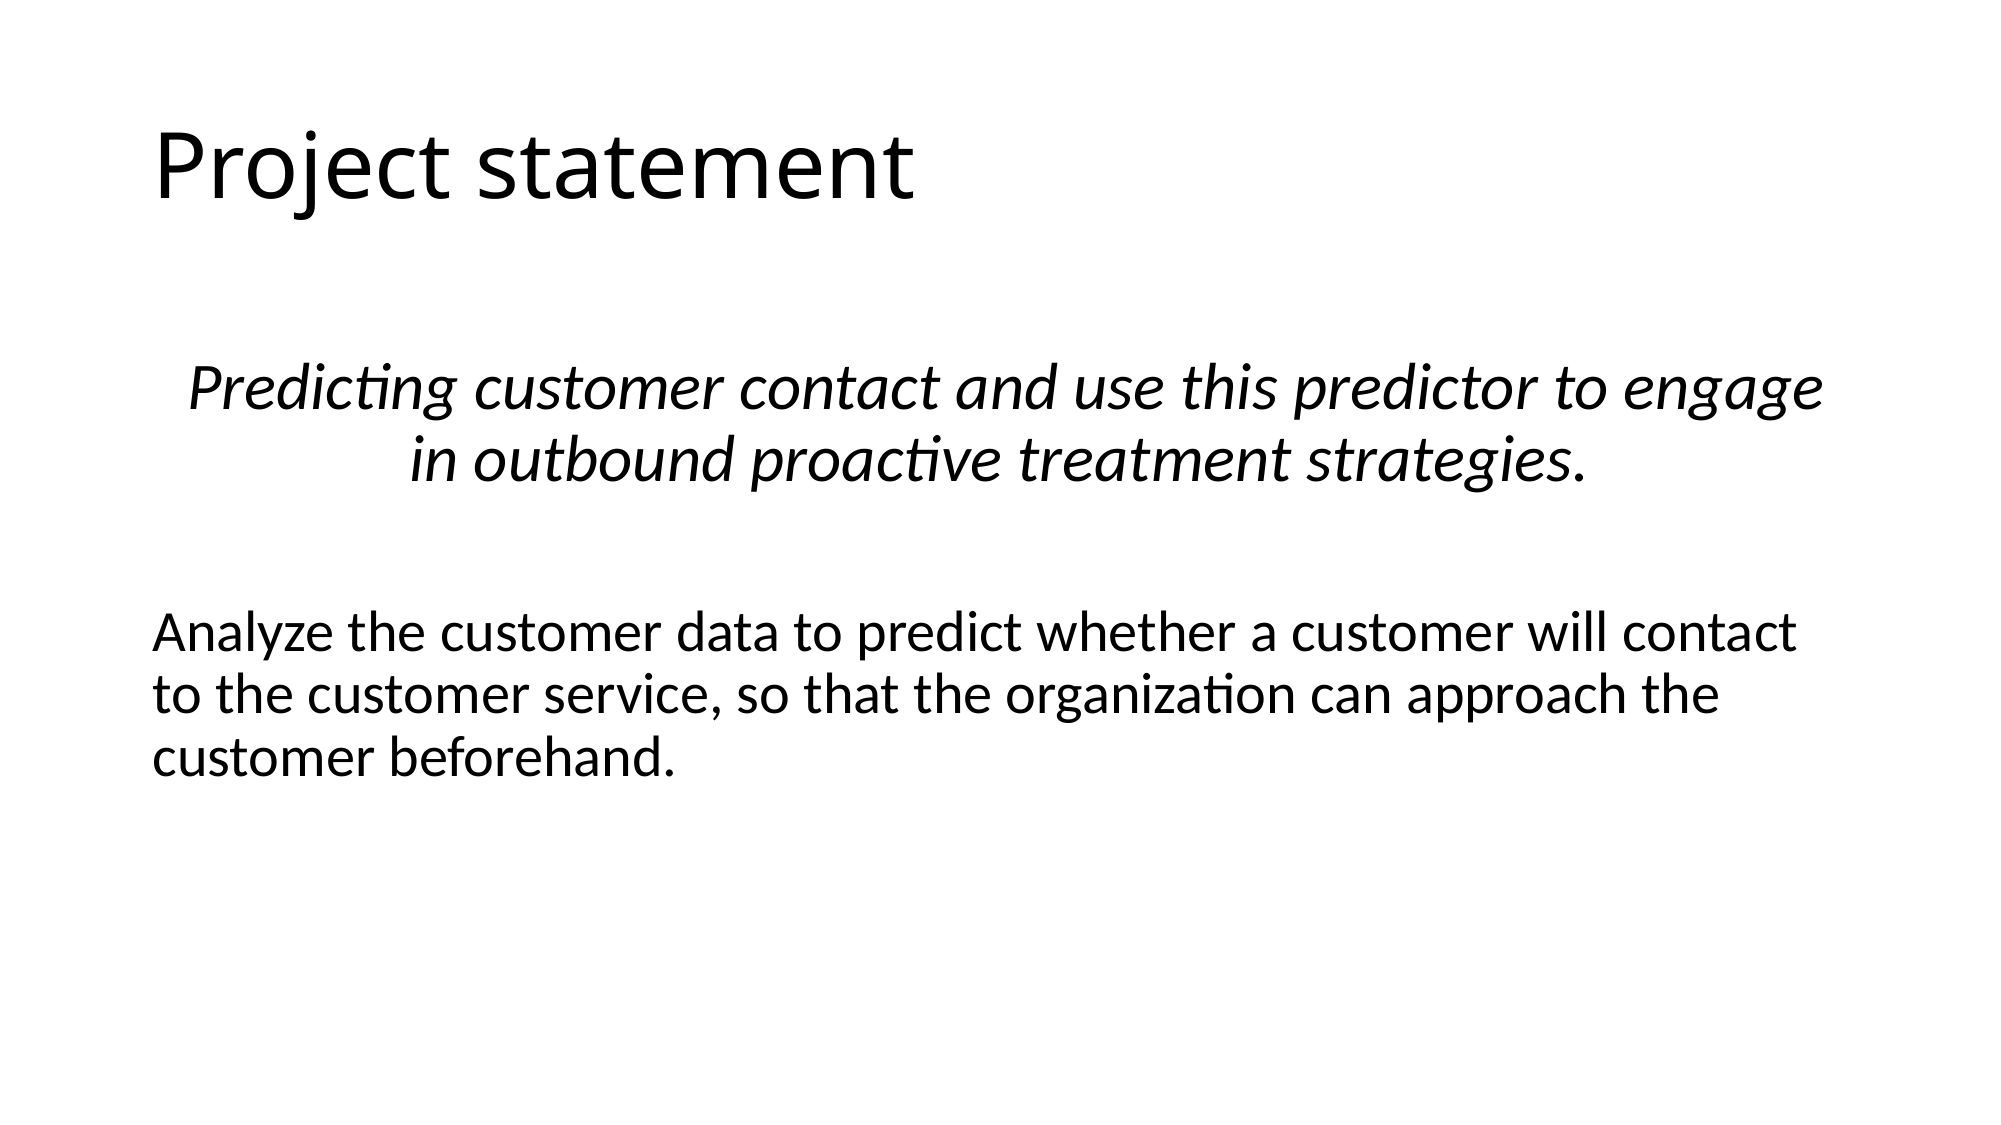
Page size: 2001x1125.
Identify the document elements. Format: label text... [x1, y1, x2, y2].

list Predicting customer contact and use this predictor to engage in outbound proactive treatment strategies. Analyze the customer data to predict whether a customer will contact to the customer service, so that the organization can approach the customer beforehand. [137, 344, 1863, 1014]
title Project statement [137, 59, 1863, 278]
